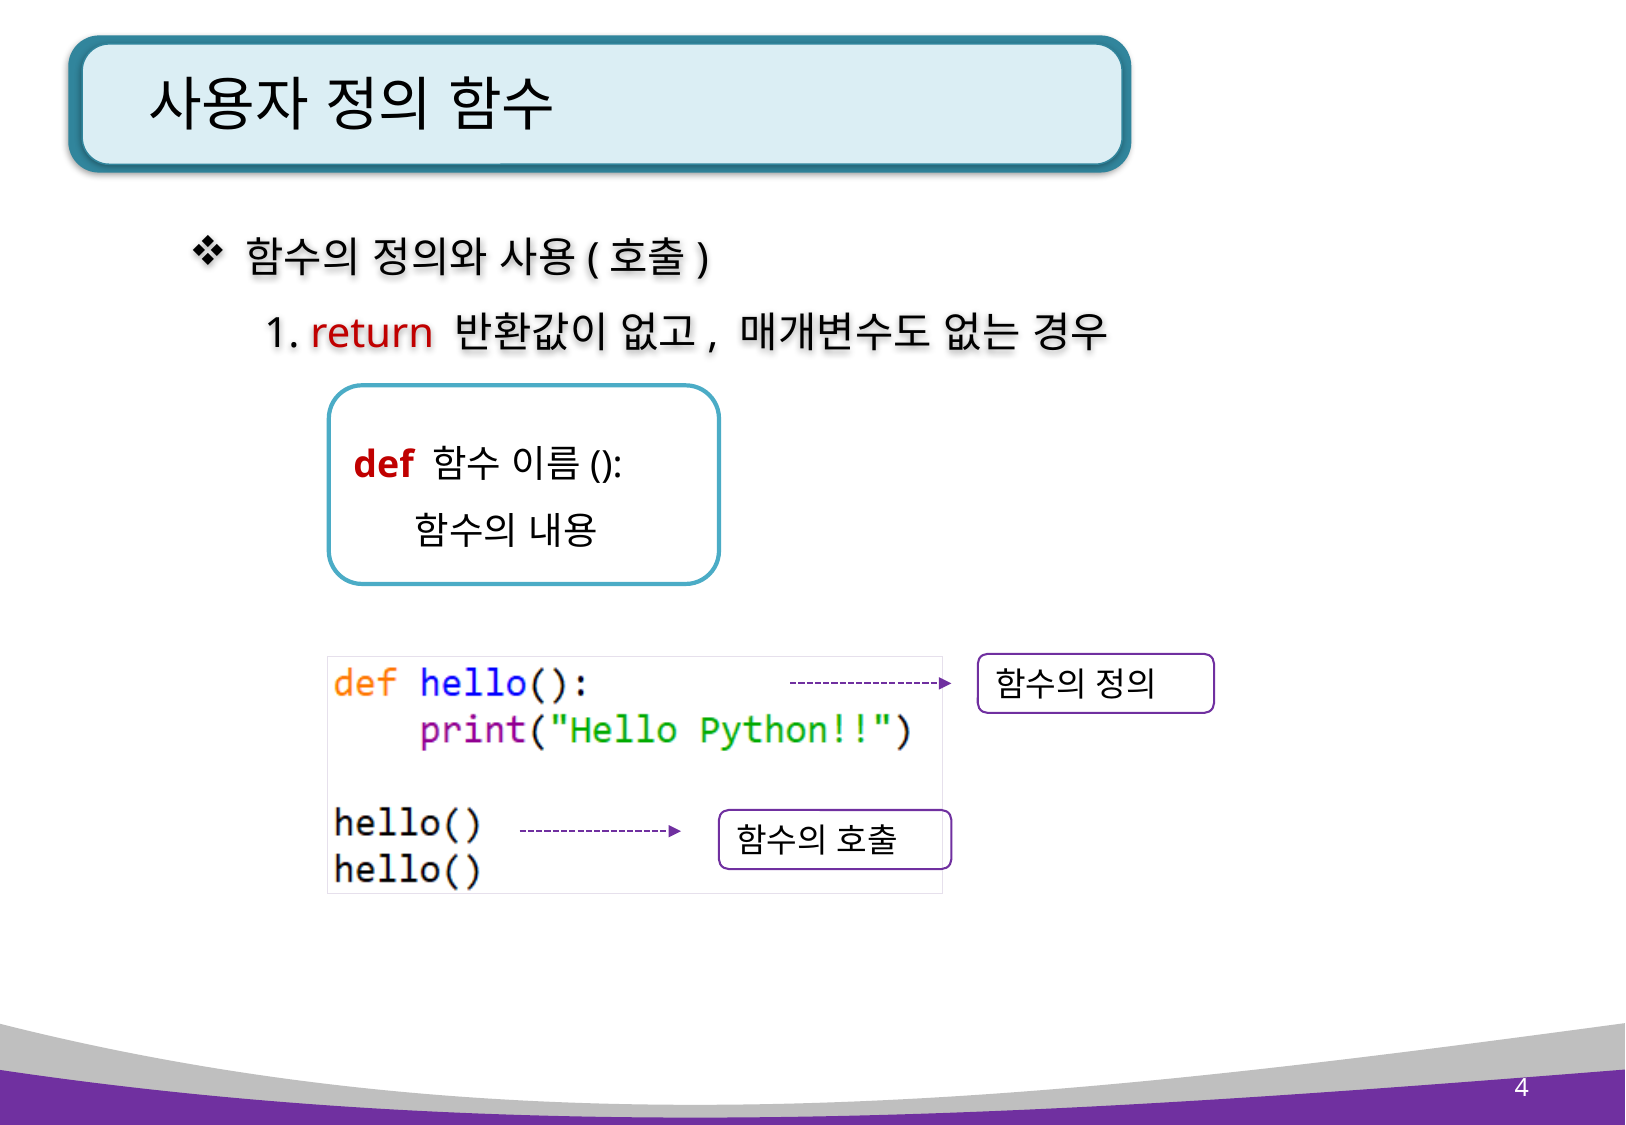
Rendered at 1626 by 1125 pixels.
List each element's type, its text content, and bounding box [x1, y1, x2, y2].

title 사용자 정의 함수 [103, 32, 1121, 173]
text_box def 함수 이름(): 함수의 내용 [326, 383, 722, 587]
text_box 함수의 정의 [975, 651, 1217, 716]
text_box 함수의 호출 [948, 809, 954, 870]
text_box 함수의 정의와 사용(호출) 1. return 반환값이 없고, 매개변수도 없는 경우 [174, 198, 1392, 364]
slide_number 4 [1452, 1058, 1544, 1119]
picture [327, 656, 943, 894]
